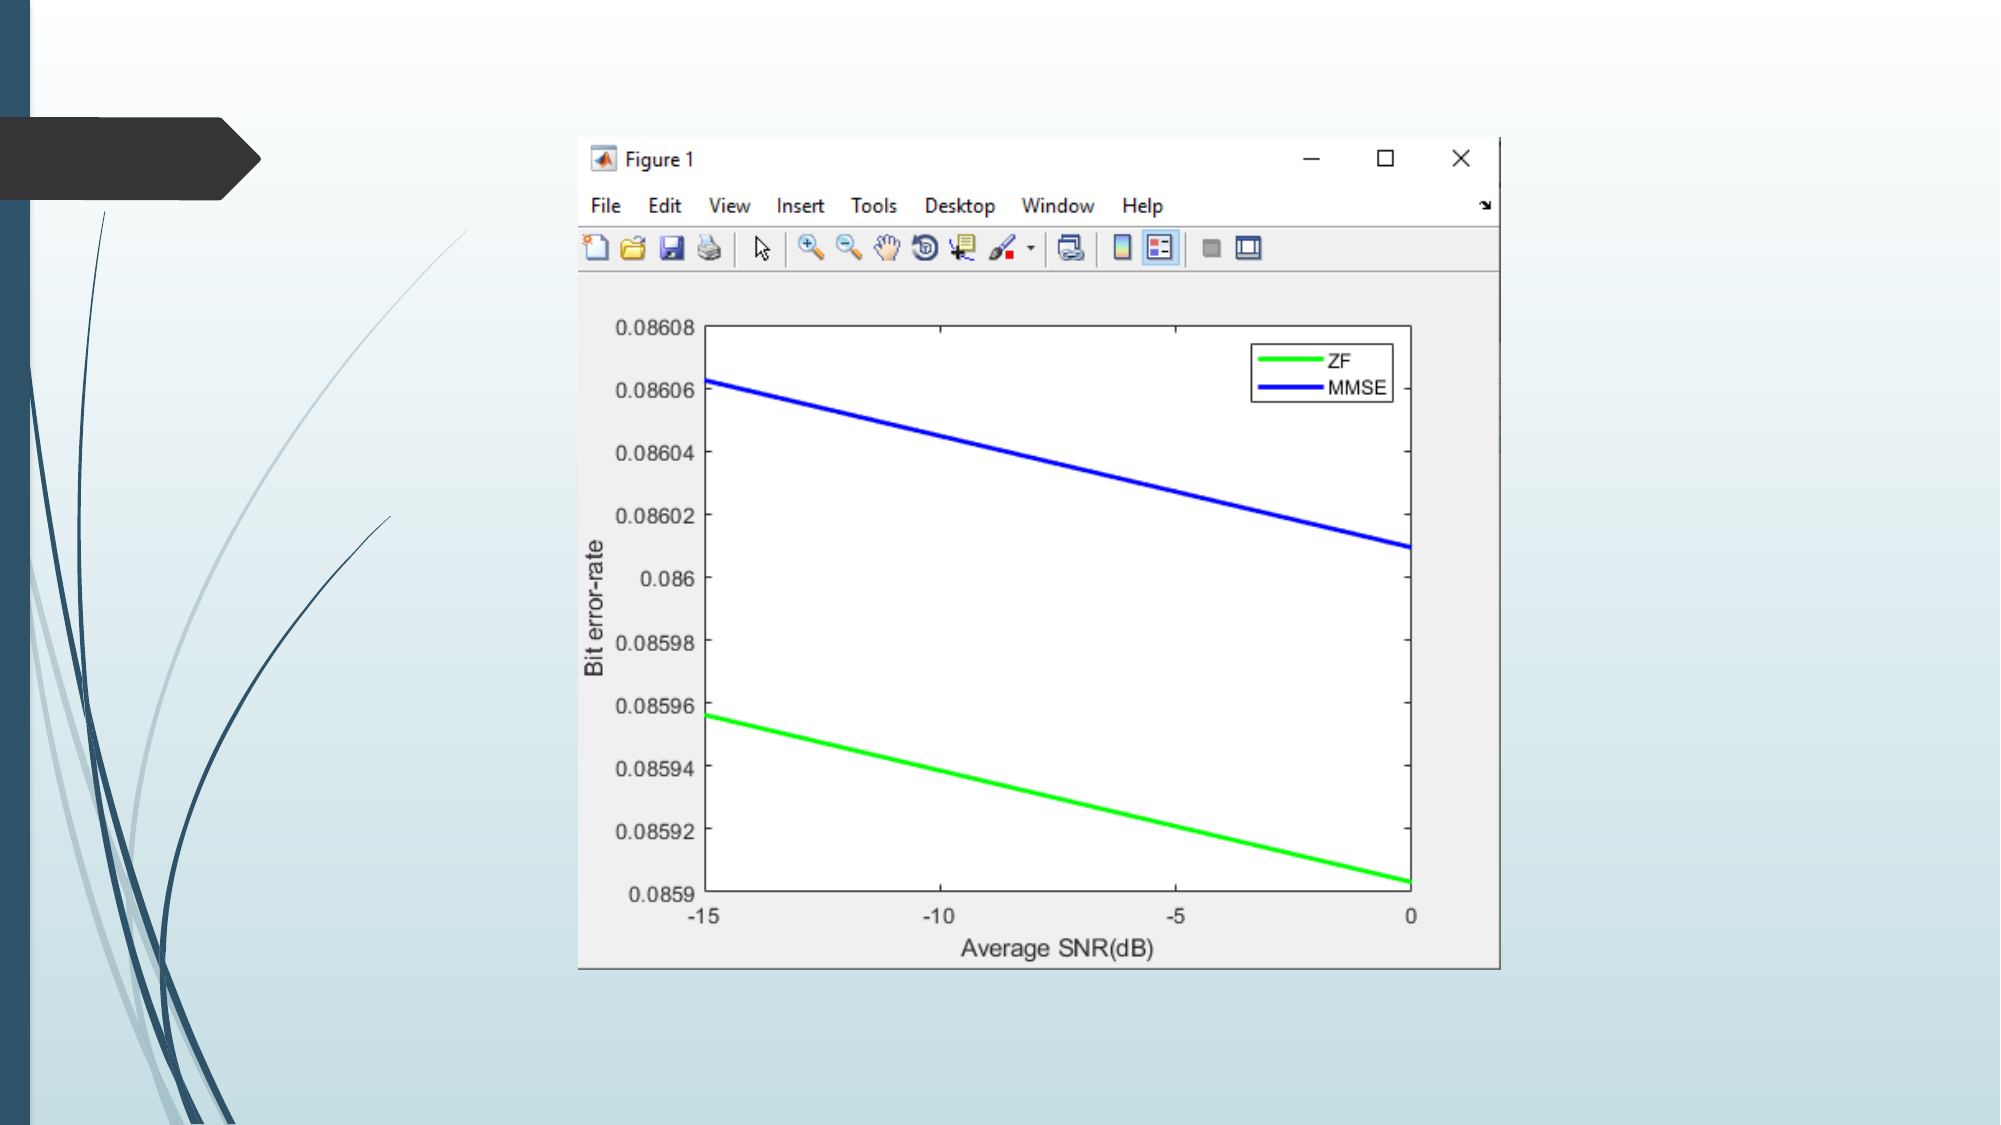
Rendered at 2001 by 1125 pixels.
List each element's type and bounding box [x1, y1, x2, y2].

list [578, 136, 1502, 970]
